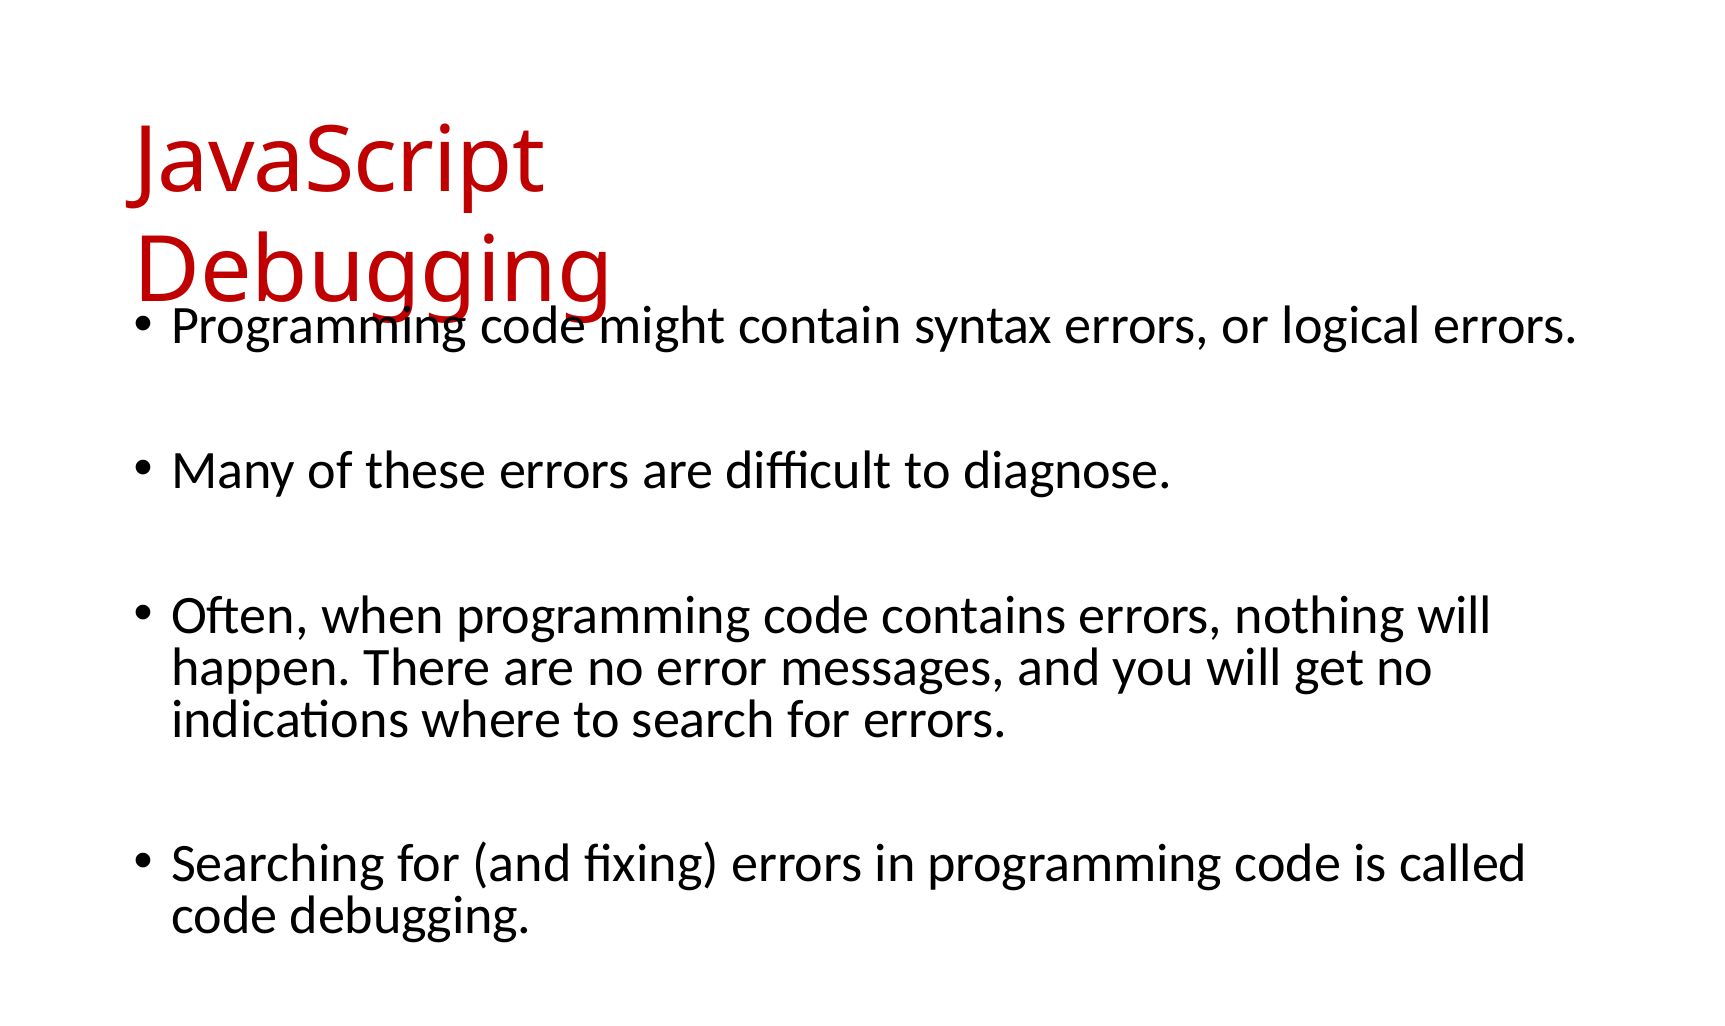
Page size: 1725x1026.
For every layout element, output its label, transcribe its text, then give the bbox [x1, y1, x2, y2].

title JavaScript Debugging [131, 97, 900, 287]
text_box Programming code might contain syntax errors, or logical errors. Many of these errors are difficult to diagnose. Often, when programming code contains errors, nothing will happen. There are no error messages, and you will get no indications where to search for errors. Searching for (and fixing) errors in programming code is called code debugging. [131, 287, 1584, 945]
